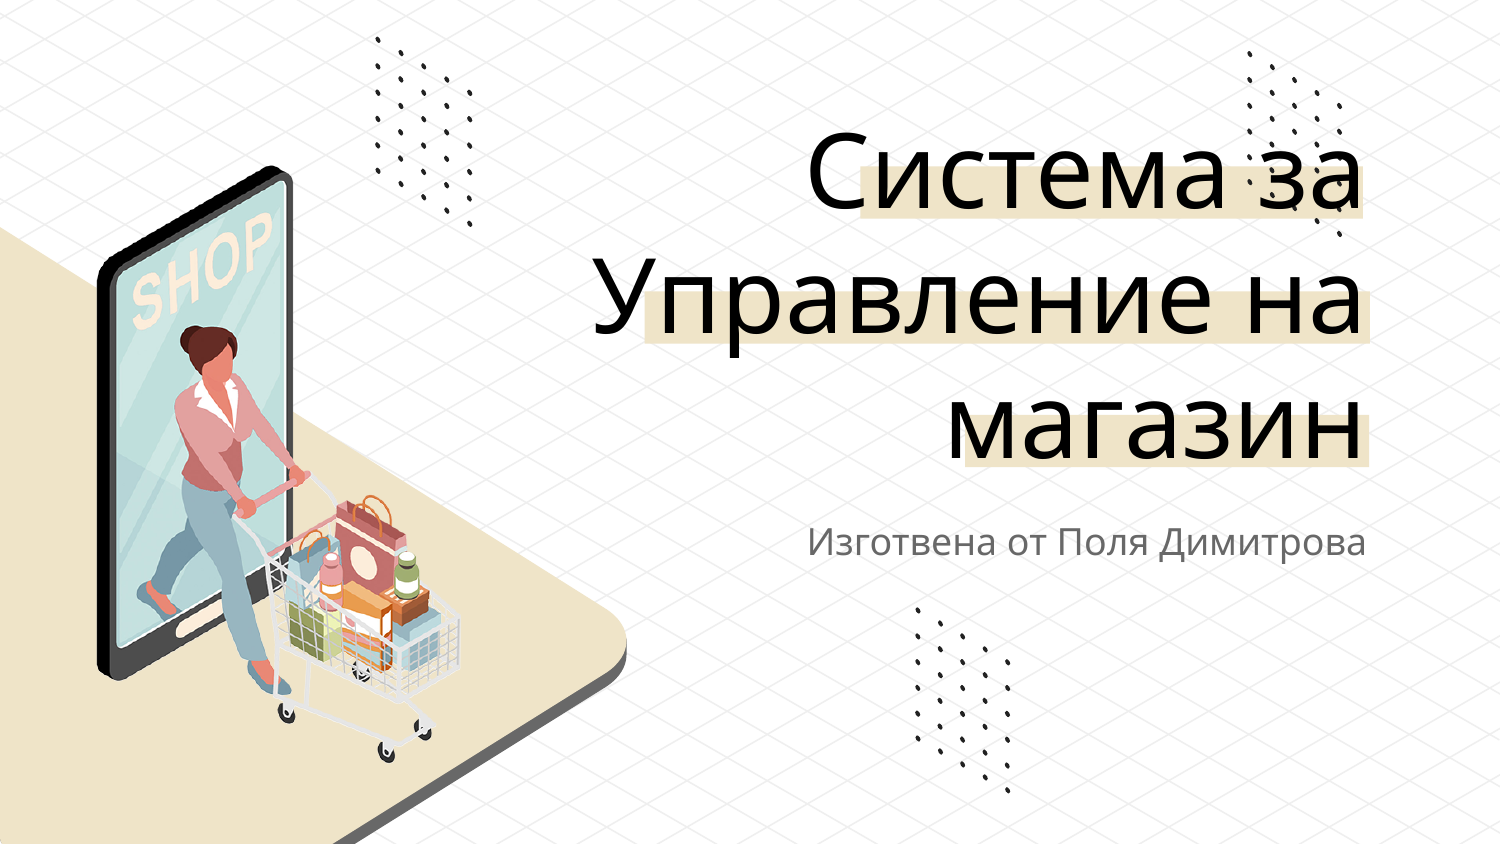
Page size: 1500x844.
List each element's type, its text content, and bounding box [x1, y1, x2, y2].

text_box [914, 606, 1011, 794]
text_box [1346, 166, 1363, 214]
subtitle Изготвена от Поля Димитрова [487, 502, 1383, 572]
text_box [374, 36, 473, 228]
picture [52, 132, 483, 794]
title Система за Управление на магазин [487, 214, 1383, 495]
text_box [1246, 50, 1343, 238]
text_box [860, 166, 1241, 214]
